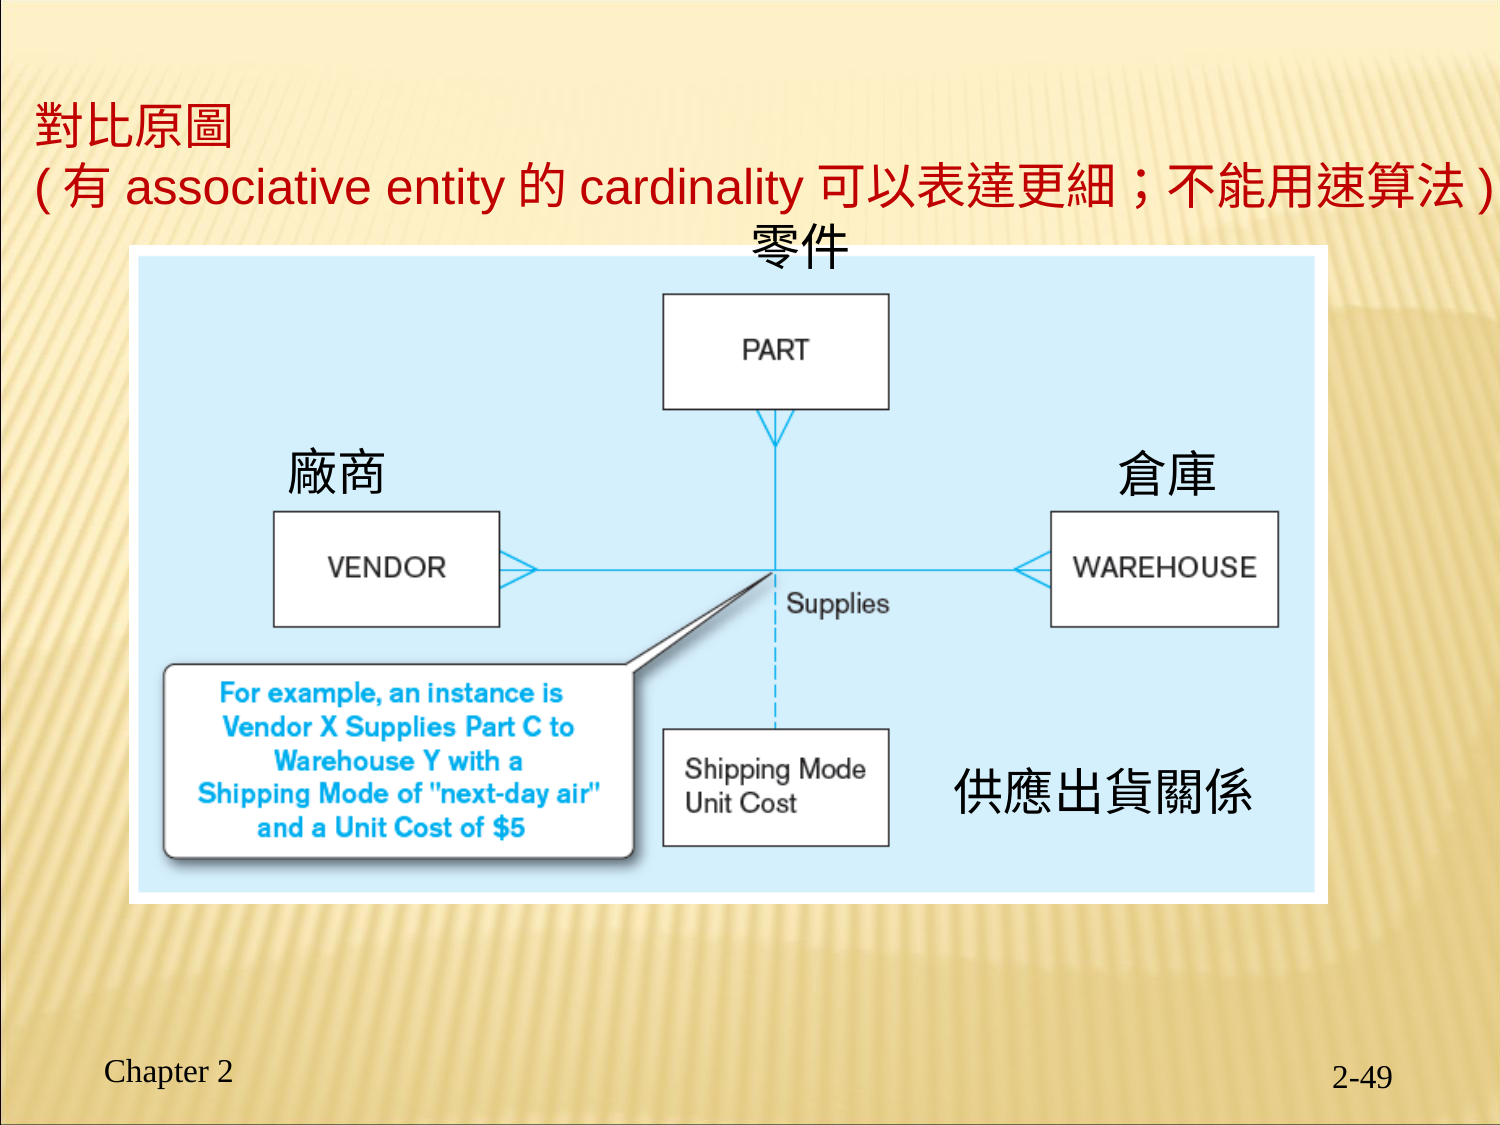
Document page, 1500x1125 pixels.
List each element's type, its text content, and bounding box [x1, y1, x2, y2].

text_box 對比原圖 (有associative entity的cardinality可以表達更細；不能用速算法) [19, 87, 1500, 223]
picture [0, 0, 1500, 1125]
text_box 零件 [735, 223, 866, 243]
